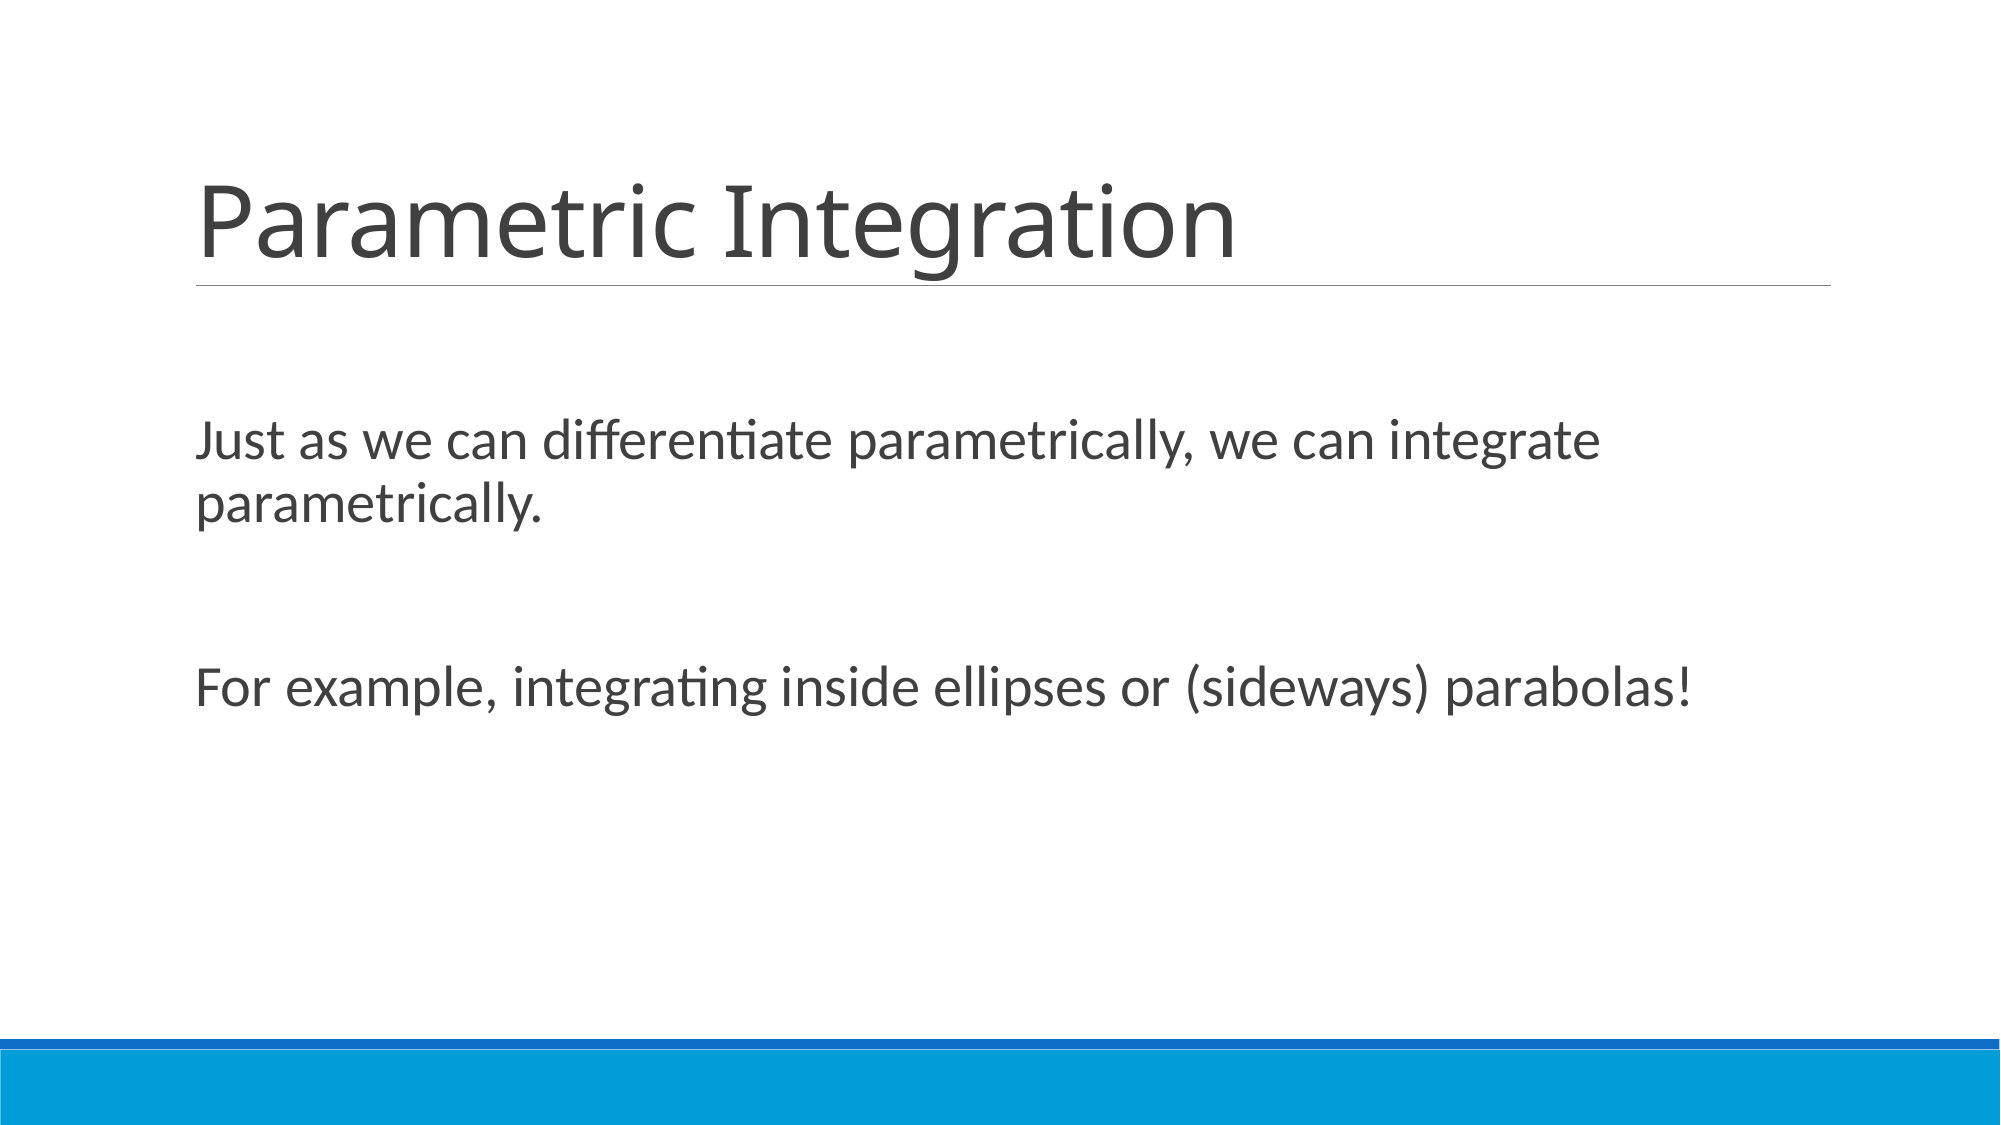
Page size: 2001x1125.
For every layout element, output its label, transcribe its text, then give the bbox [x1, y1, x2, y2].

list Just as we can differentiate parametrically, we can integrate parametrically. For example, integrating inside ellipses or (sideways) parabolas! [180, 302, 1830, 963]
title Parametric Integration [180, 47, 1830, 285]
